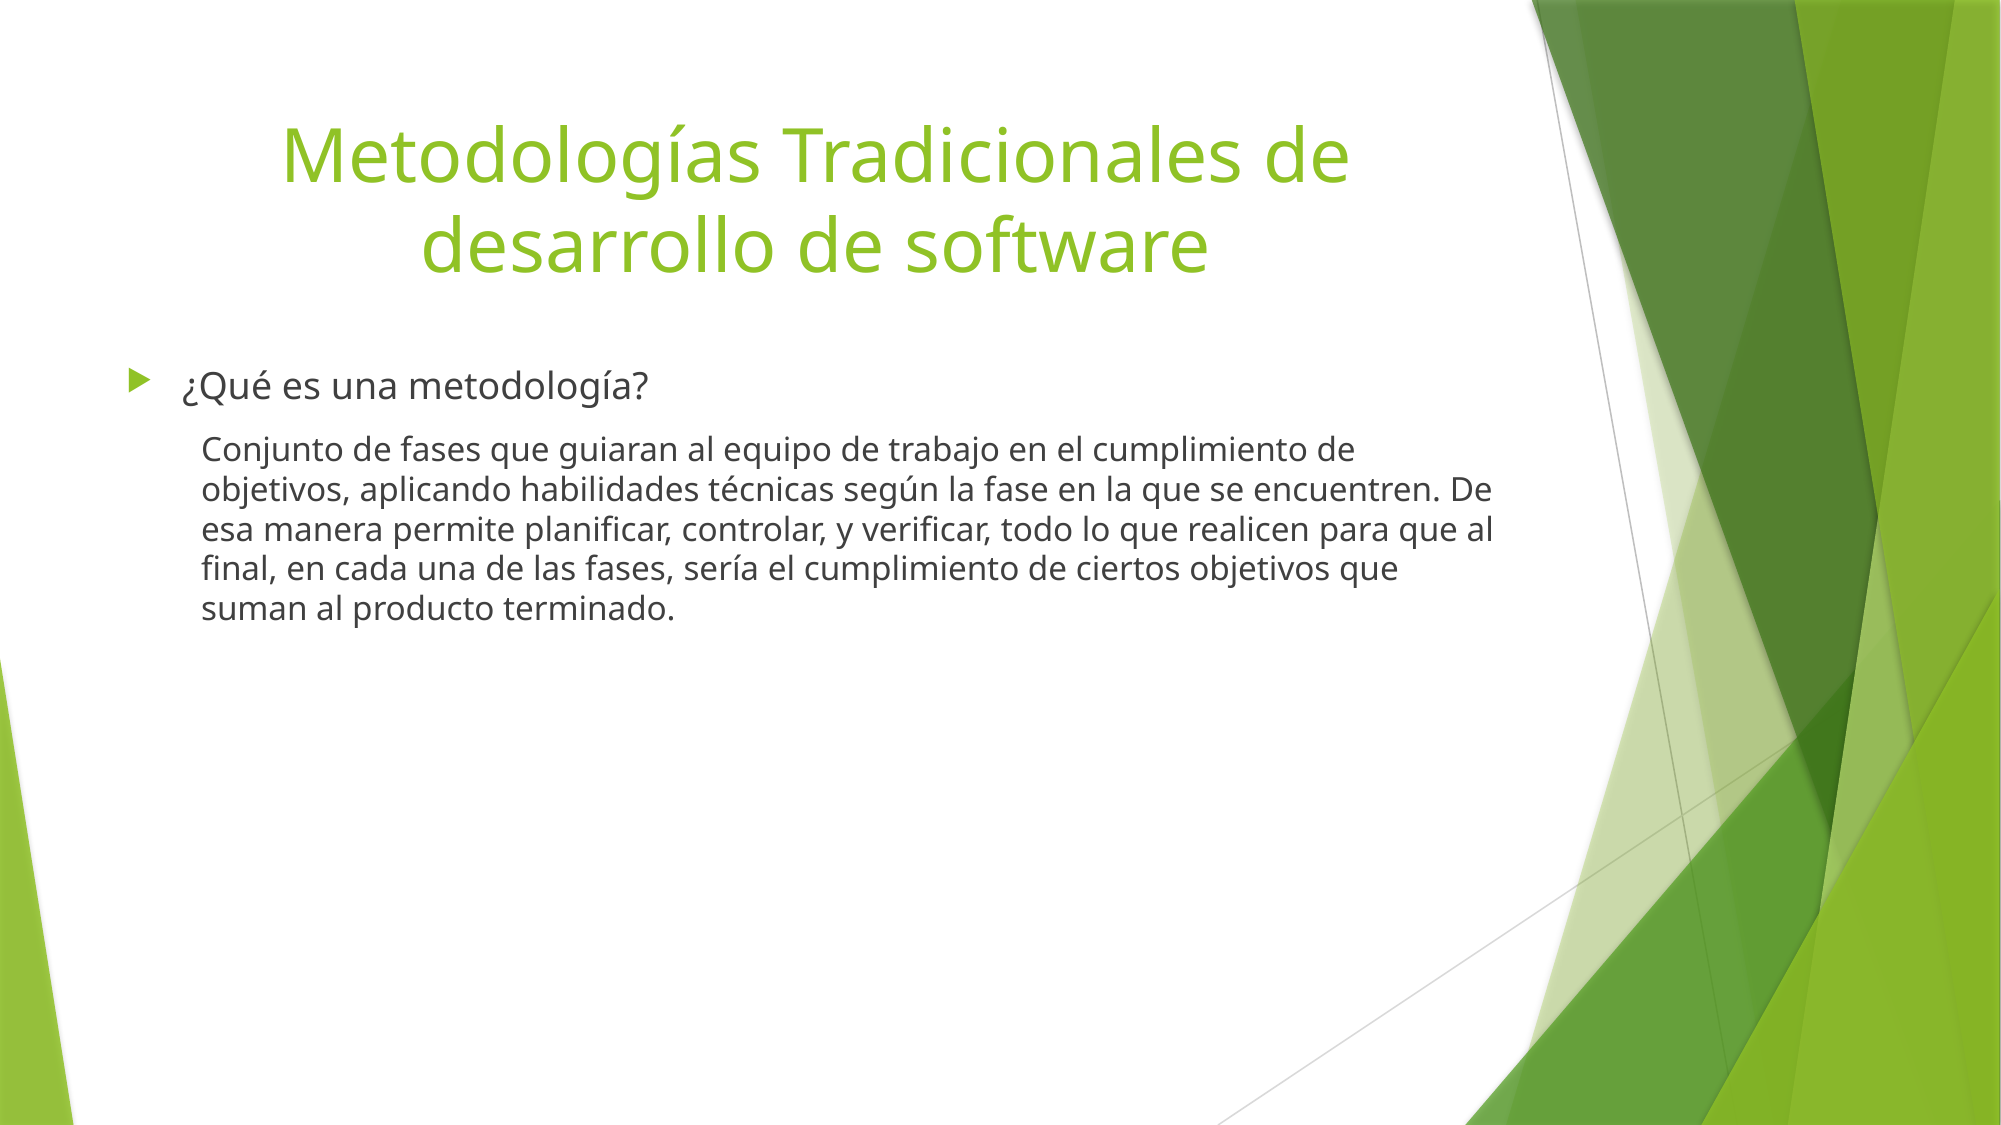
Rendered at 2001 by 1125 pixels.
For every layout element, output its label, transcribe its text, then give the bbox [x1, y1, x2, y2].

list ¿Qué es una metodología? Conjunto de fases que guiaran al equipo de trabajo en el cumplimiento de objetivos, aplicando habilidades técnicas según la fase en la que se encuentren. De esa manera permite planificar, controlar, y verificar, todo lo que realicen para que al final, en cada una de las fases, sería el cumplimiento de ciertos objetivos que suman al producto terminado. [111, 354, 1522, 992]
title Metodologías Tradicionales de desarrollo de software [111, 99, 1522, 317]
